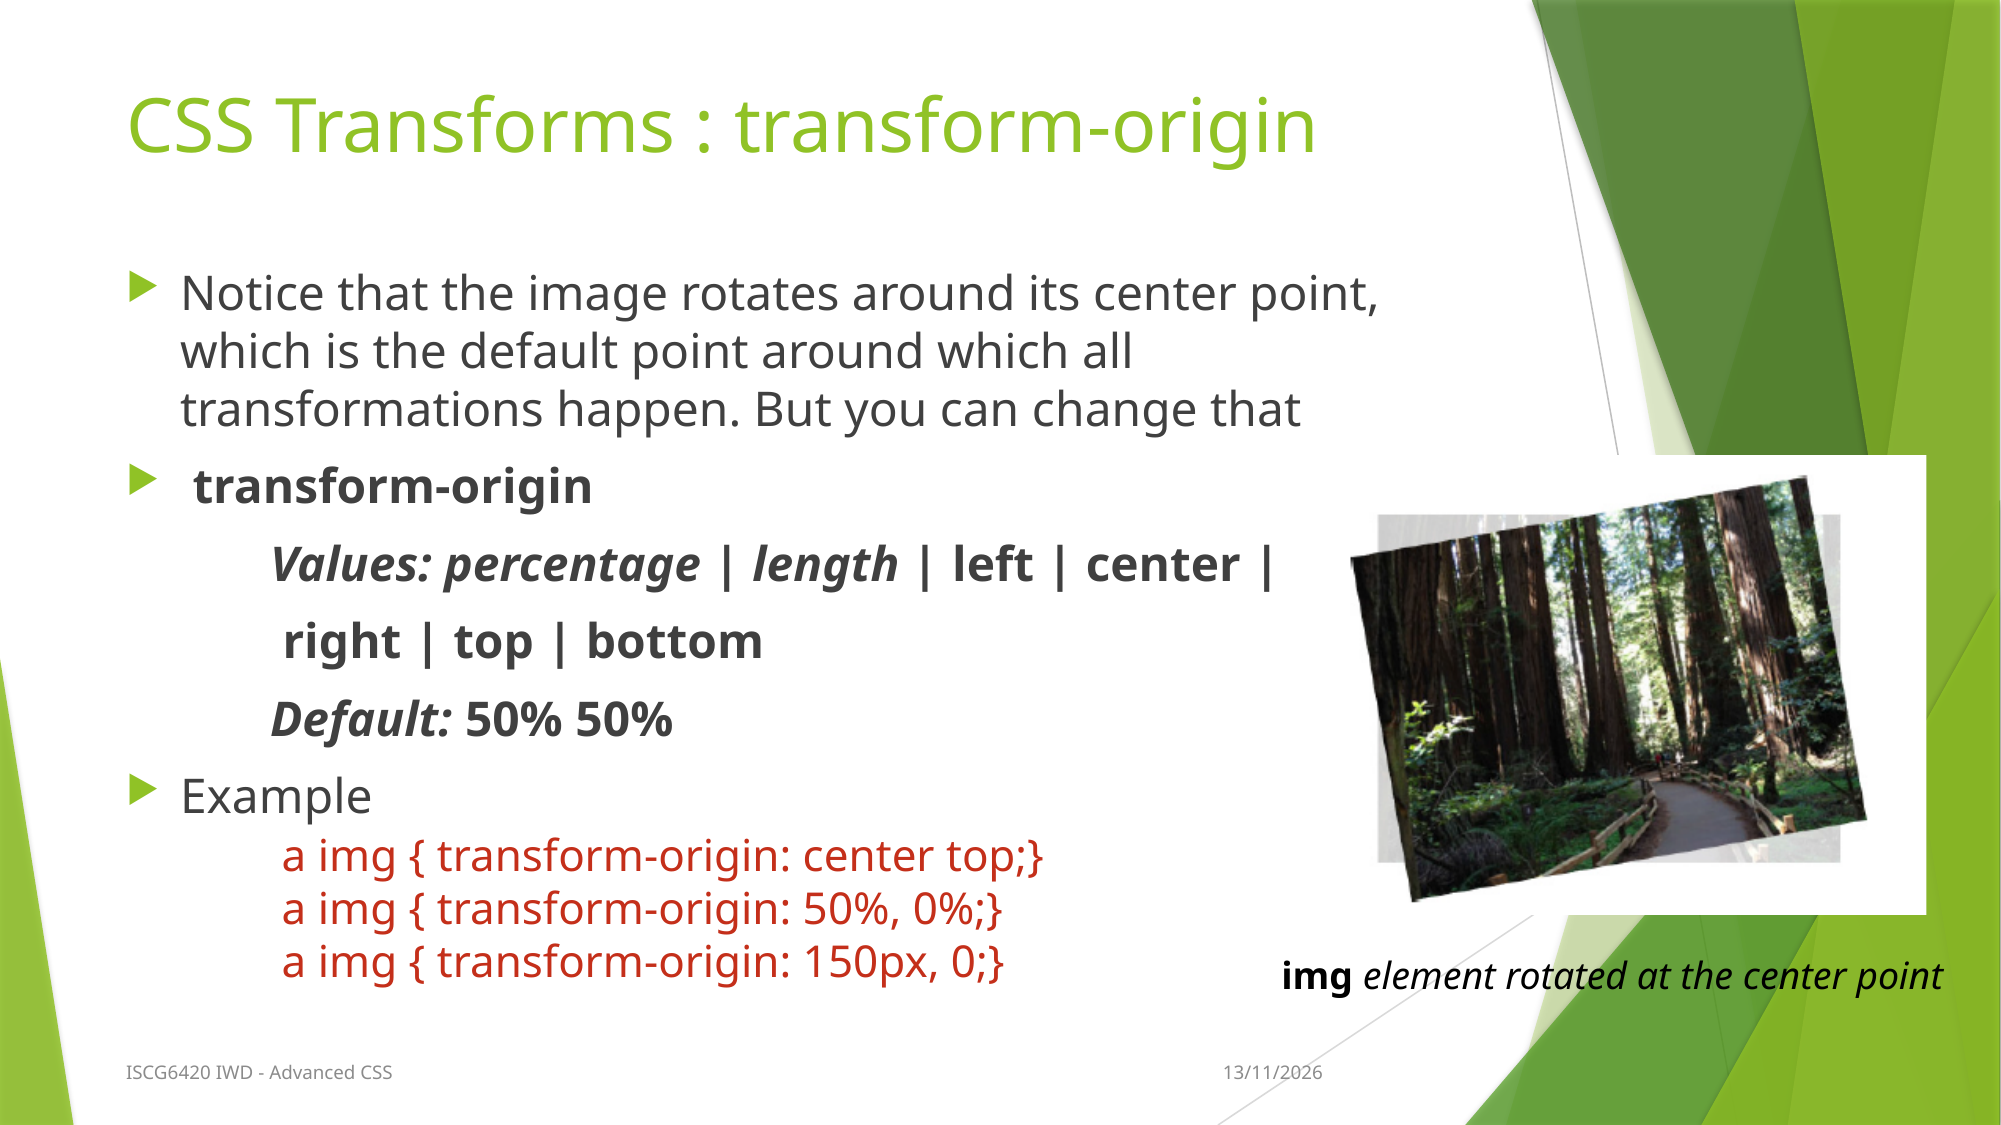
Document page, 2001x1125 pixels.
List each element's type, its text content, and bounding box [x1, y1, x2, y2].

title CSS Transforms : transform-origin [111, 70, 1522, 288]
picture [1298, 455, 1927, 915]
list Notice that the image rotates around its center point, which is the default point around which all transformations happen. But you can change that transform-origin Values: percentage | length | left | center | right | top | bottom Default: 50% 50% Example a img { transform-origin: center top;} a img { transform-origin: 50%, 0%;} a img { transform-origin: 150px, 0;} [111, 255, 1471, 996]
text_box img element rotated at the center point [1266, 944, 1959, 1005]
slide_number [1188, 1043, 1338, 1104]
footer ISCG6420 IWD - Advanced CSS [111, 1043, 1145, 1104]
